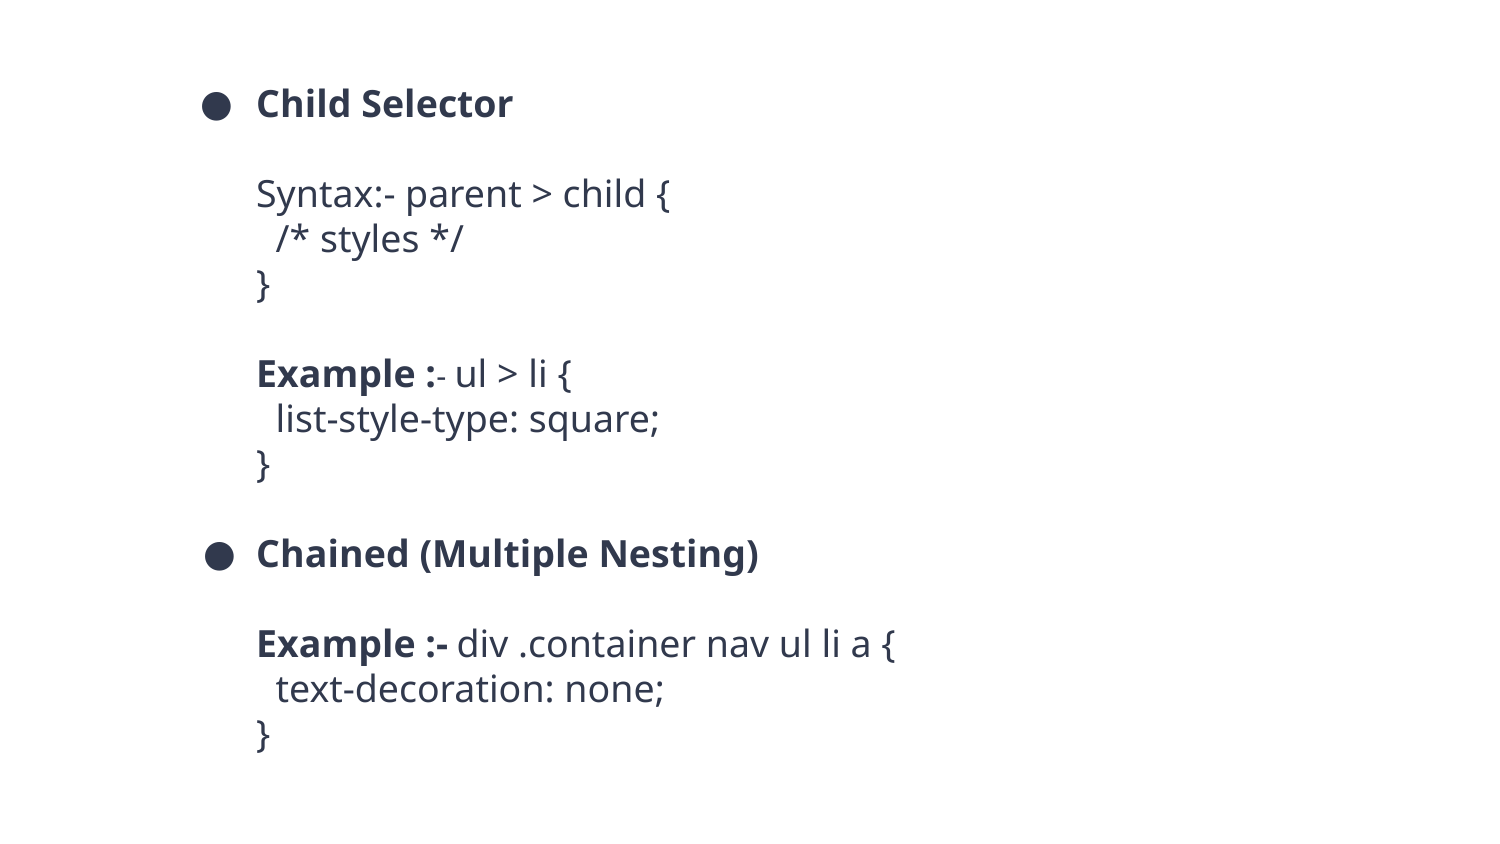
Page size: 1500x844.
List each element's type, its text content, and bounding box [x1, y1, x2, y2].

text_box Child Selector Syntax:- parent > child { /* styles */ } Example :- ul > li { list-style-type: square; } Chained (Multiple Nesting) Example :- div .container nav ul li a { text-decoration: none; } [166, 64, 1346, 803]
